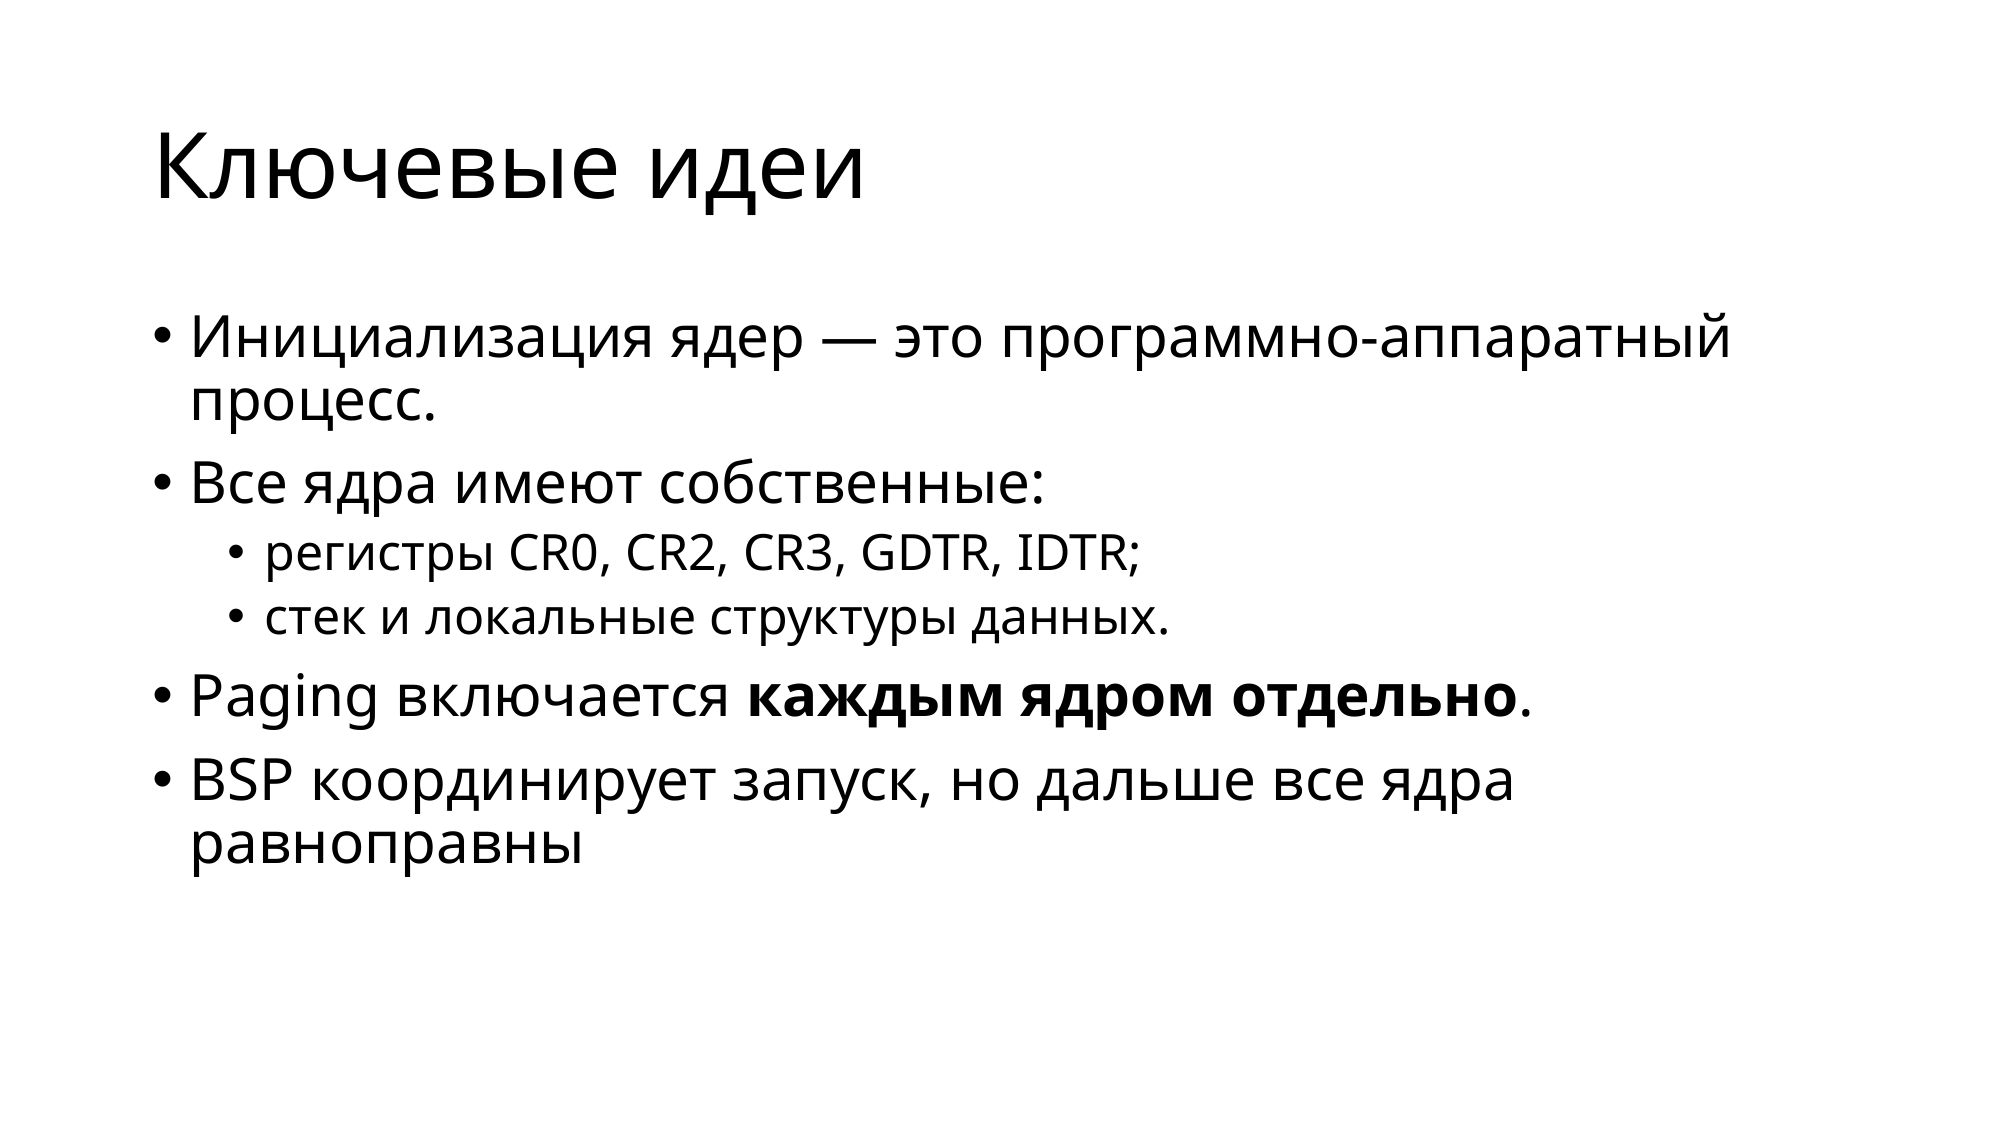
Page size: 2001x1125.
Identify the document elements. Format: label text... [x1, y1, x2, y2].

list Инициализация ядер — это программно-аппаратный процесс. Все ядра имеют собственные: регистры CR0, CR2, CR3, GDTR, IDTR; стек и локальные структуры данных. Paging включается каждым ядром отдельно. BSP координирует запуск, но дальше все ядра равноправны [137, 299, 1863, 1014]
title Ключевые идеи [137, 59, 1863, 278]
